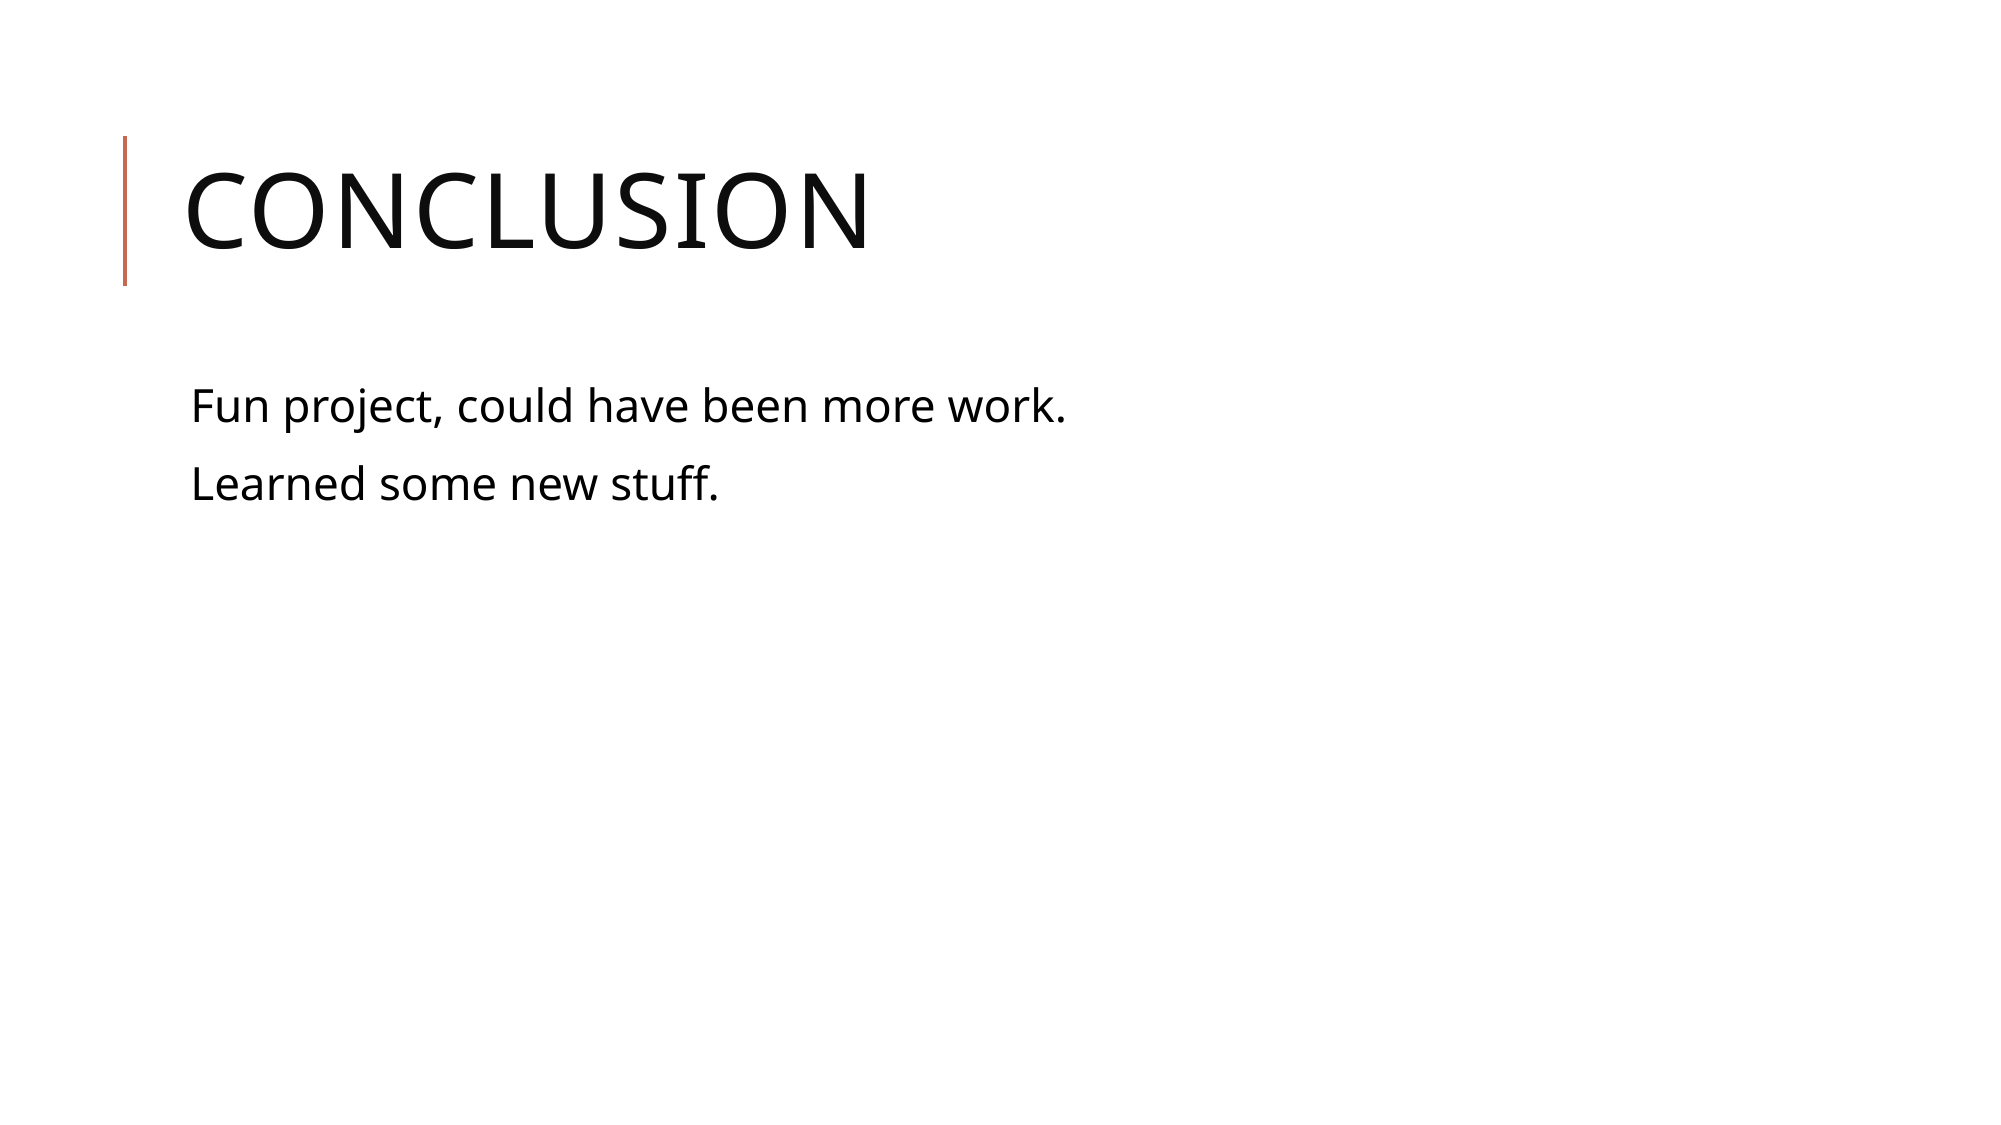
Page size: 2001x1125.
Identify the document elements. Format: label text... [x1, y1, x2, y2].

list Fun project, could have been more work. Learned some new stuff. [168, 375, 1763, 1035]
title Conclusion [168, 96, 1763, 342]
